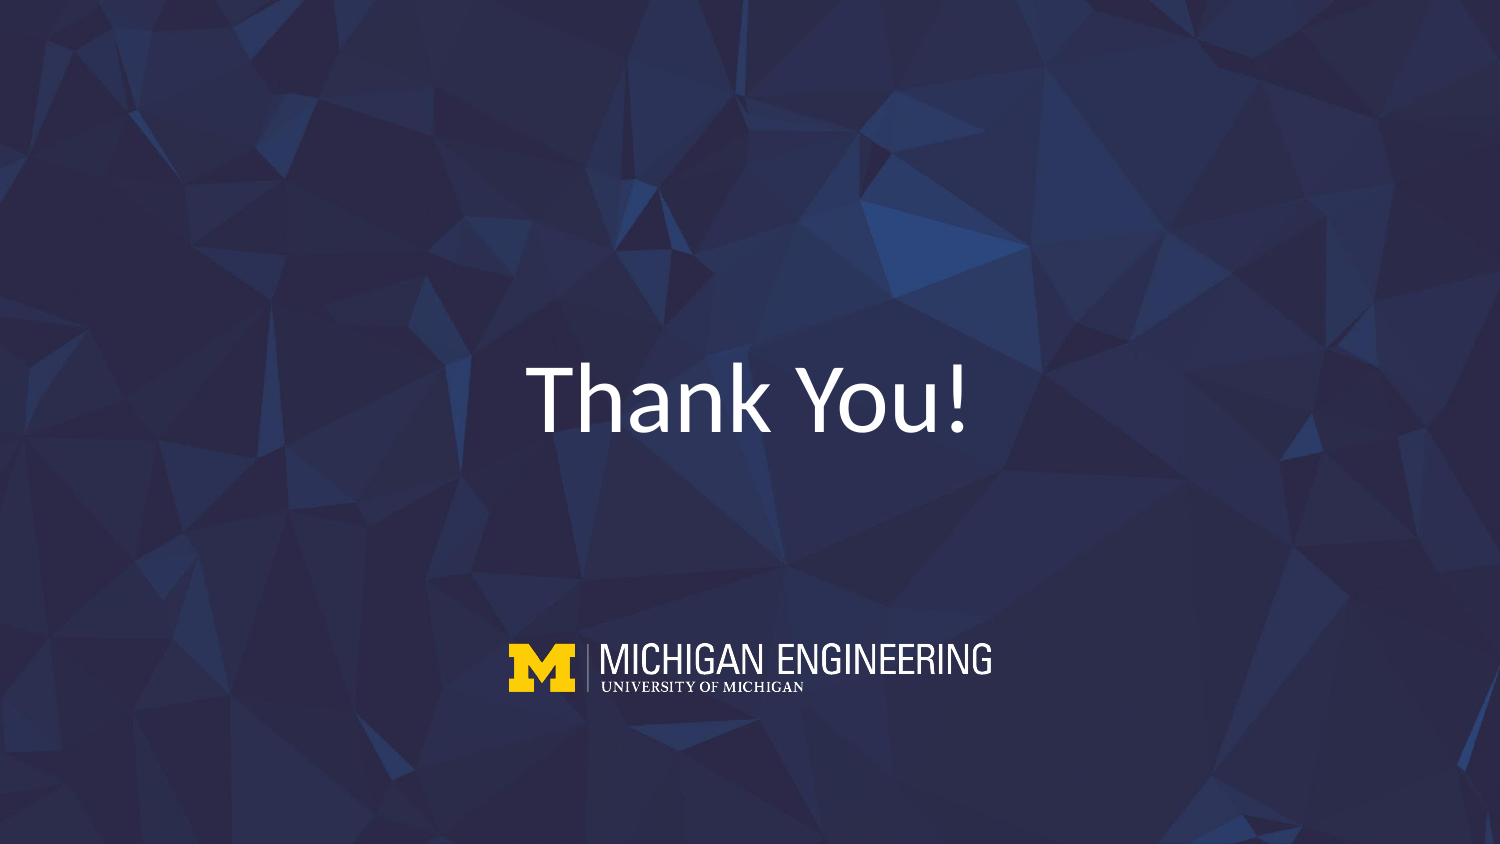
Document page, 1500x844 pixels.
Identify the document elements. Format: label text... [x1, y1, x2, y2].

picture [0, 0, 1500, 844]
title Thank You! [185, 324, 1315, 466]
